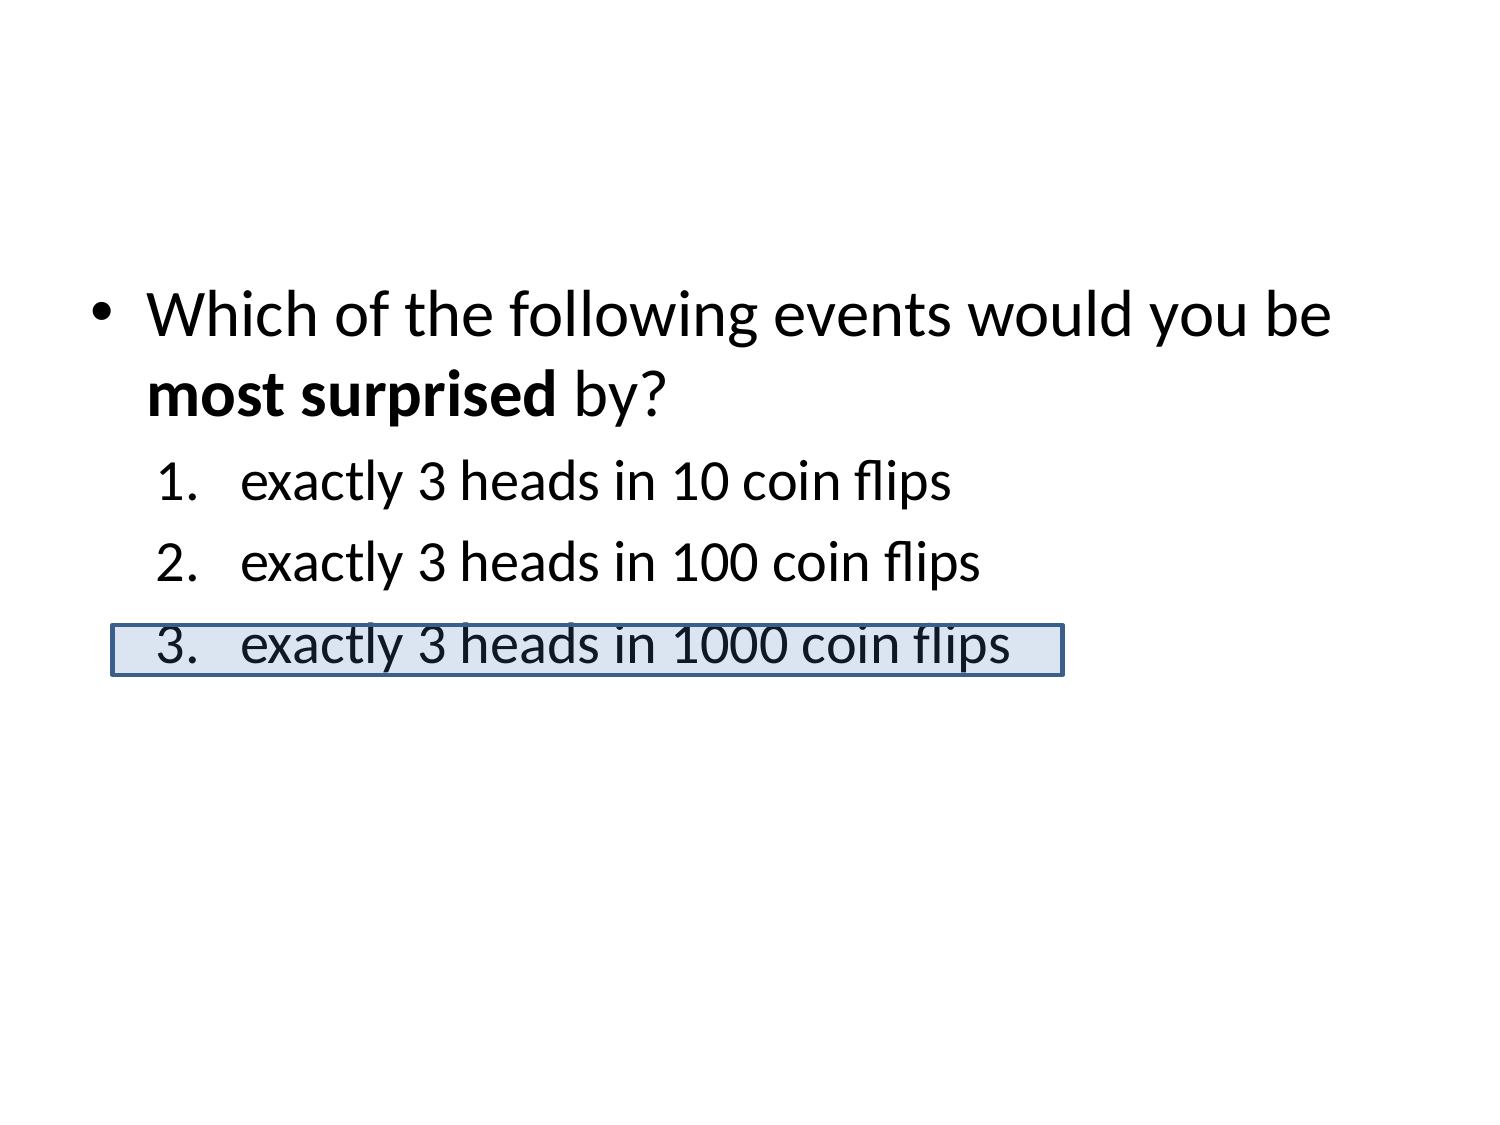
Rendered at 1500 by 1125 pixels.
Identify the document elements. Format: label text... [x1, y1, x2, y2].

list Which of the following events would you be most surprised by? exactly 3 heads in 10 coin flips exactly 3 heads in 100 coin flips exactly 3 heads in 1000 coin flips [75, 262, 1425, 1005]
text_box [110, 623, 1065, 677]
